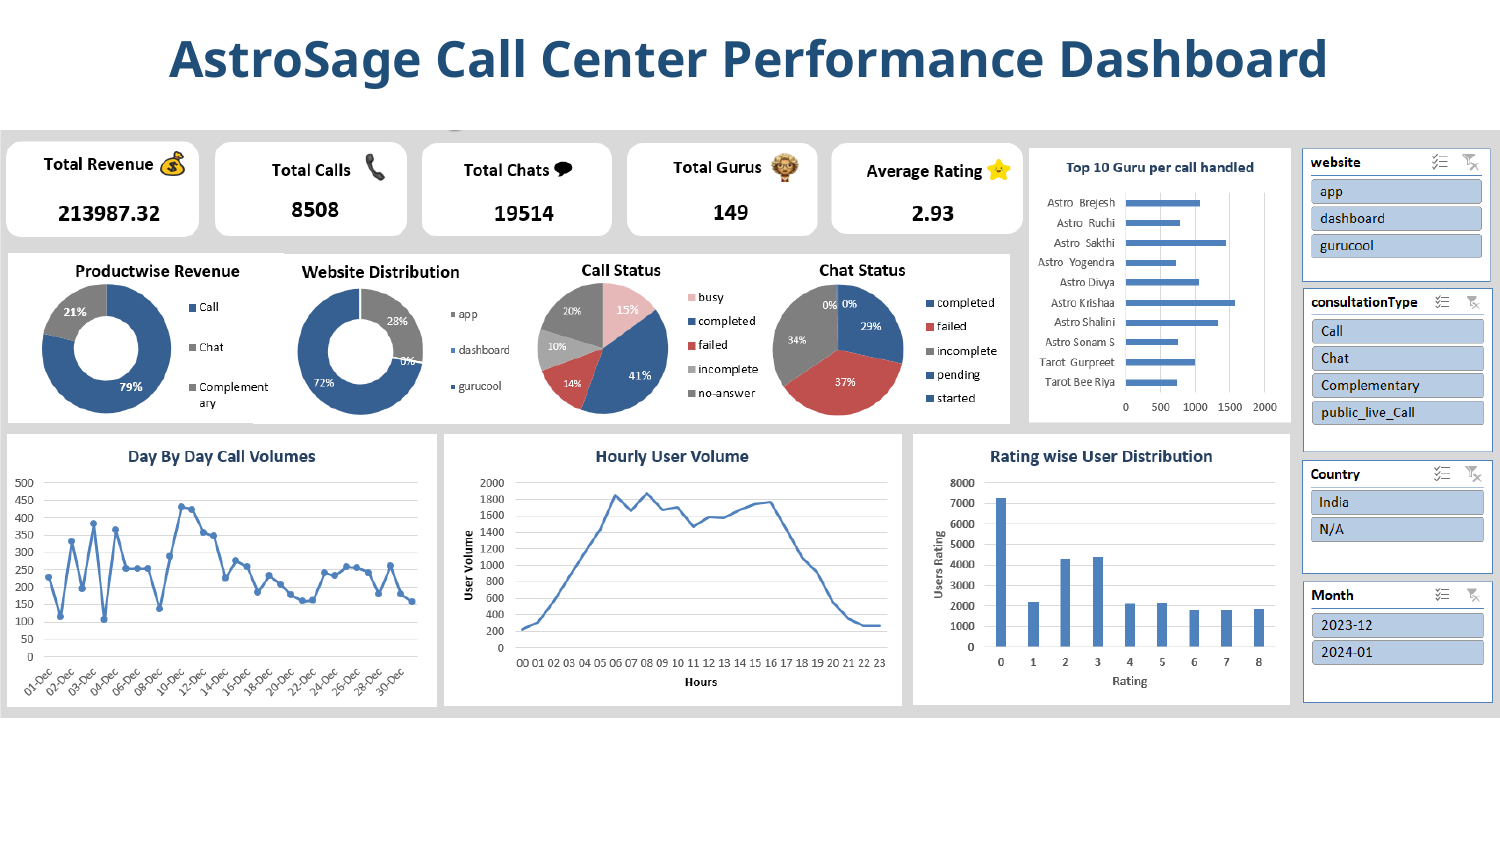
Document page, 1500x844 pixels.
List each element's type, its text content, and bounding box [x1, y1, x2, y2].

picture [0, 130, 1500, 718]
text_box AstroSage Call Center Performance Dashboard [5, 12, 1494, 93]
